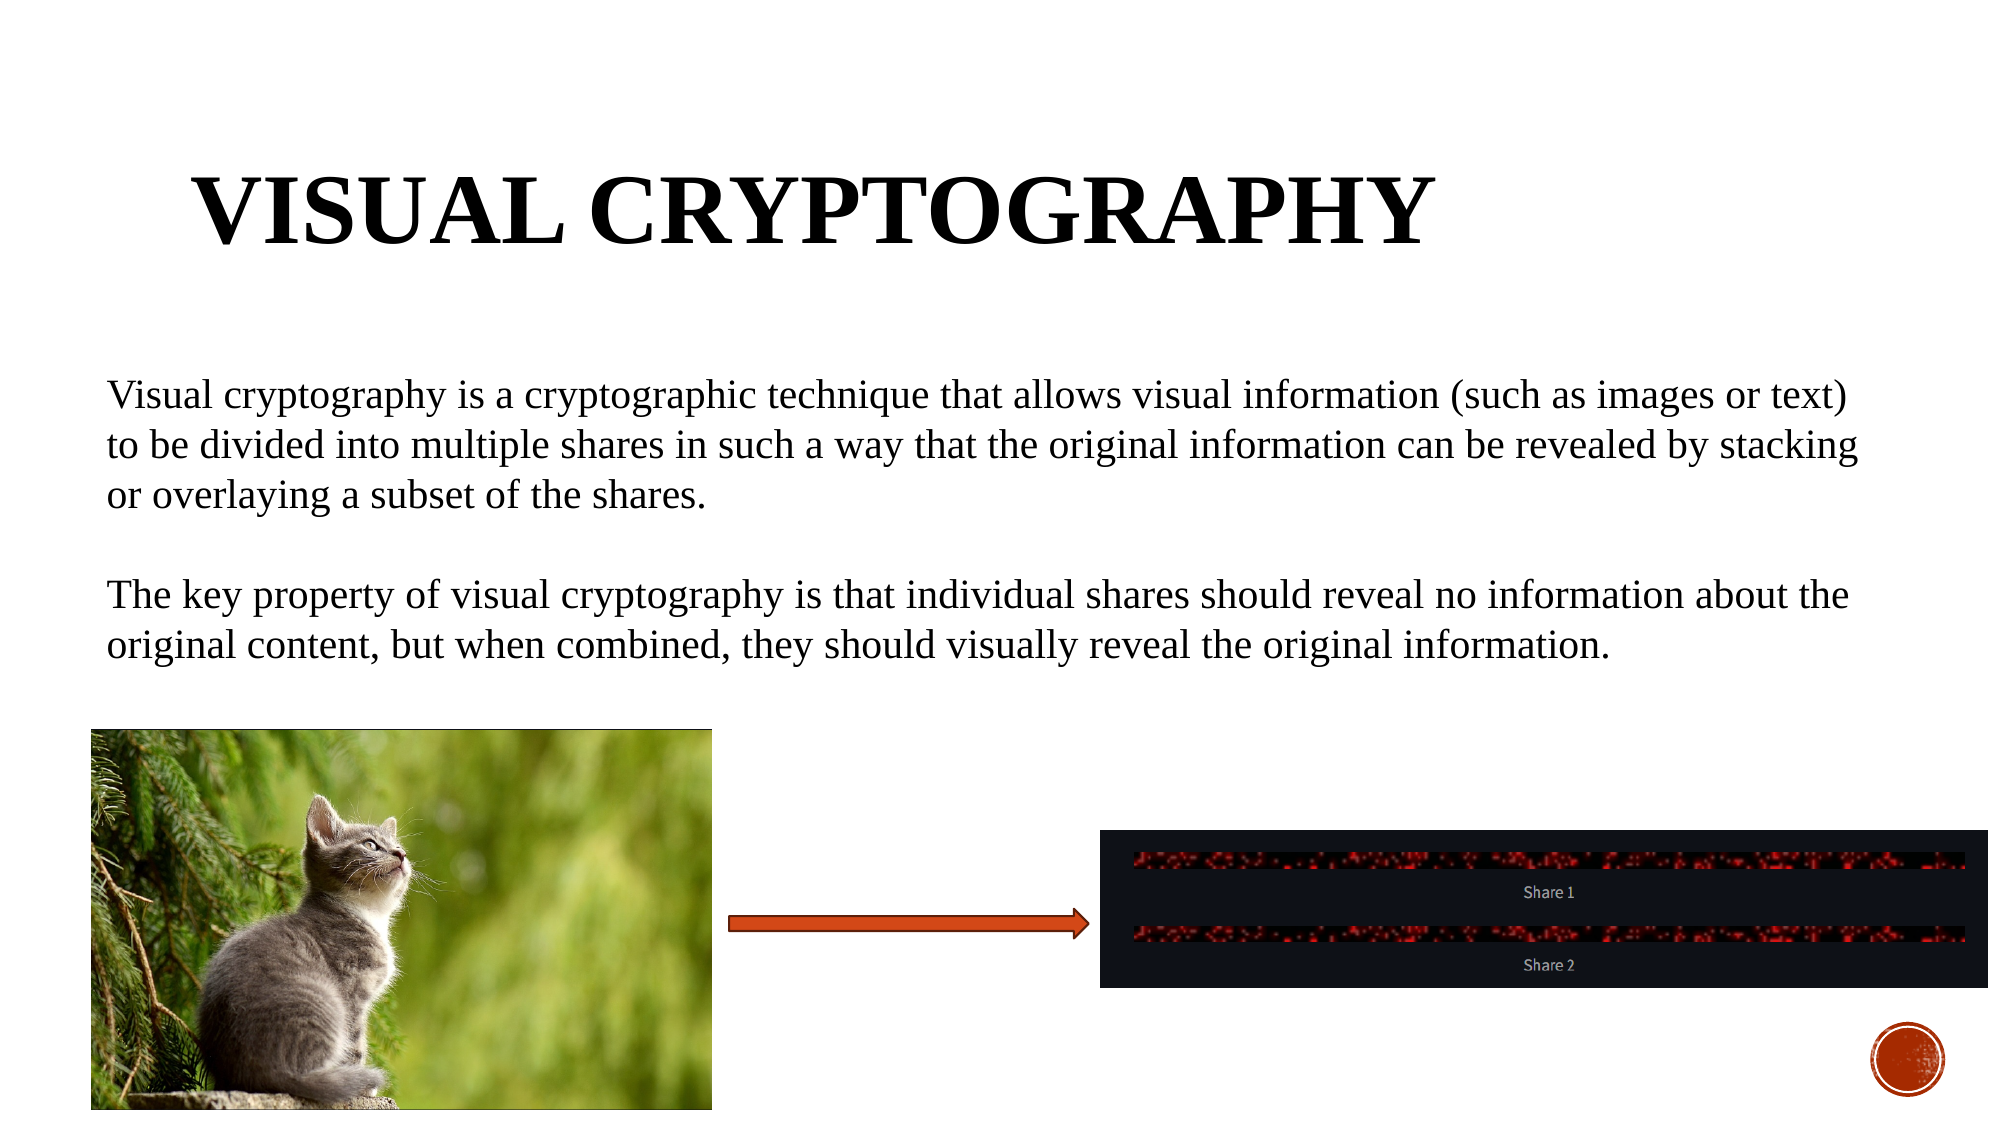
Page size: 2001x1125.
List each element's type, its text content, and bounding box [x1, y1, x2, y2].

title Visual cryptography [175, 79, 1826, 344]
picture [1100, 830, 1988, 988]
text_box Visual cryptography is a cryptographic technique that allows visual information (such as images or text) to be divided into multiple shares in such a way that the original information can be revealed by stacking or overlaying a subset of the shares. The key property of visual cryptography is that individual shares should reveal no information about the original content, but when combined, they should visually reveal the original information. [91, 358, 1884, 674]
text_box [728, 907, 1090, 940]
picture [91, 729, 712, 1110]
